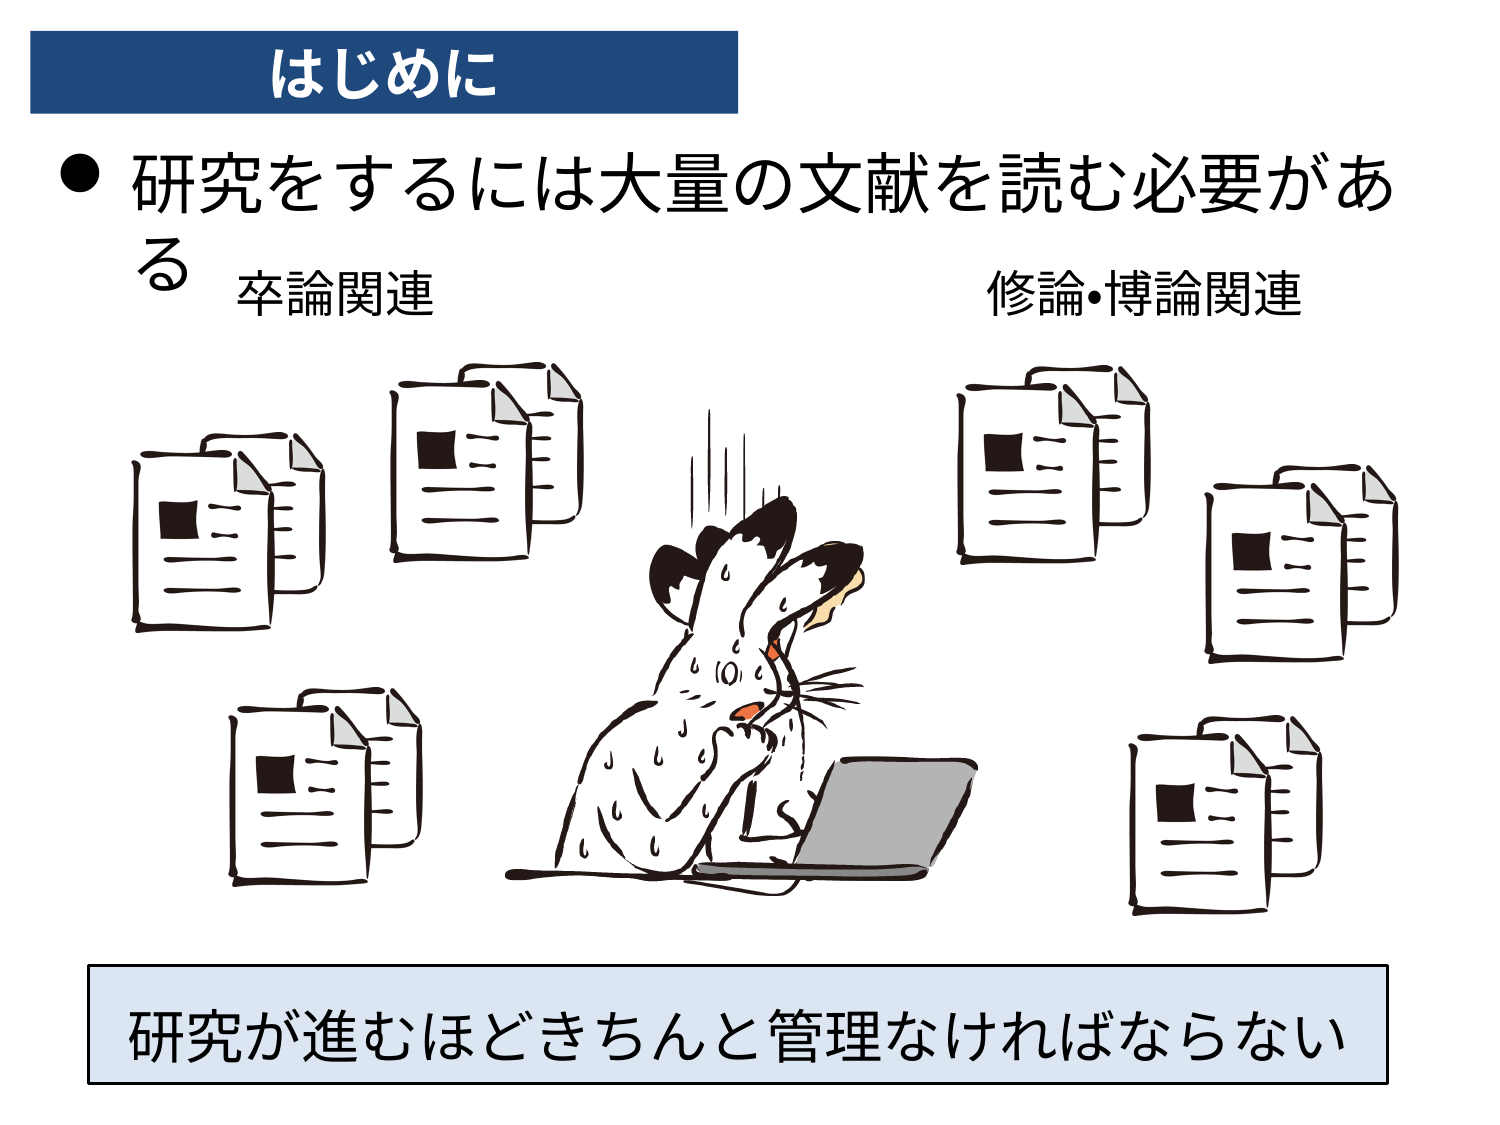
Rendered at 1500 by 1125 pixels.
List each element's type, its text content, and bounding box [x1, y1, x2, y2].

picture [228, 686, 423, 887]
picture [131, 432, 326, 633]
text_box 研究が進むほどきちんと管理なければならない [86, 963, 1390, 1085]
picture [389, 362, 1152, 897]
text_box 研究をするには大量の文献を読む必要がある [39, 122, 1455, 649]
text_box 卒論関連 [220, 255, 483, 330]
picture [1127, 715, 1323, 916]
picture [1204, 463, 1399, 664]
text_box 修論・博論関連 [971, 255, 1338, 330]
text_box はじめに [28, 29, 740, 116]
